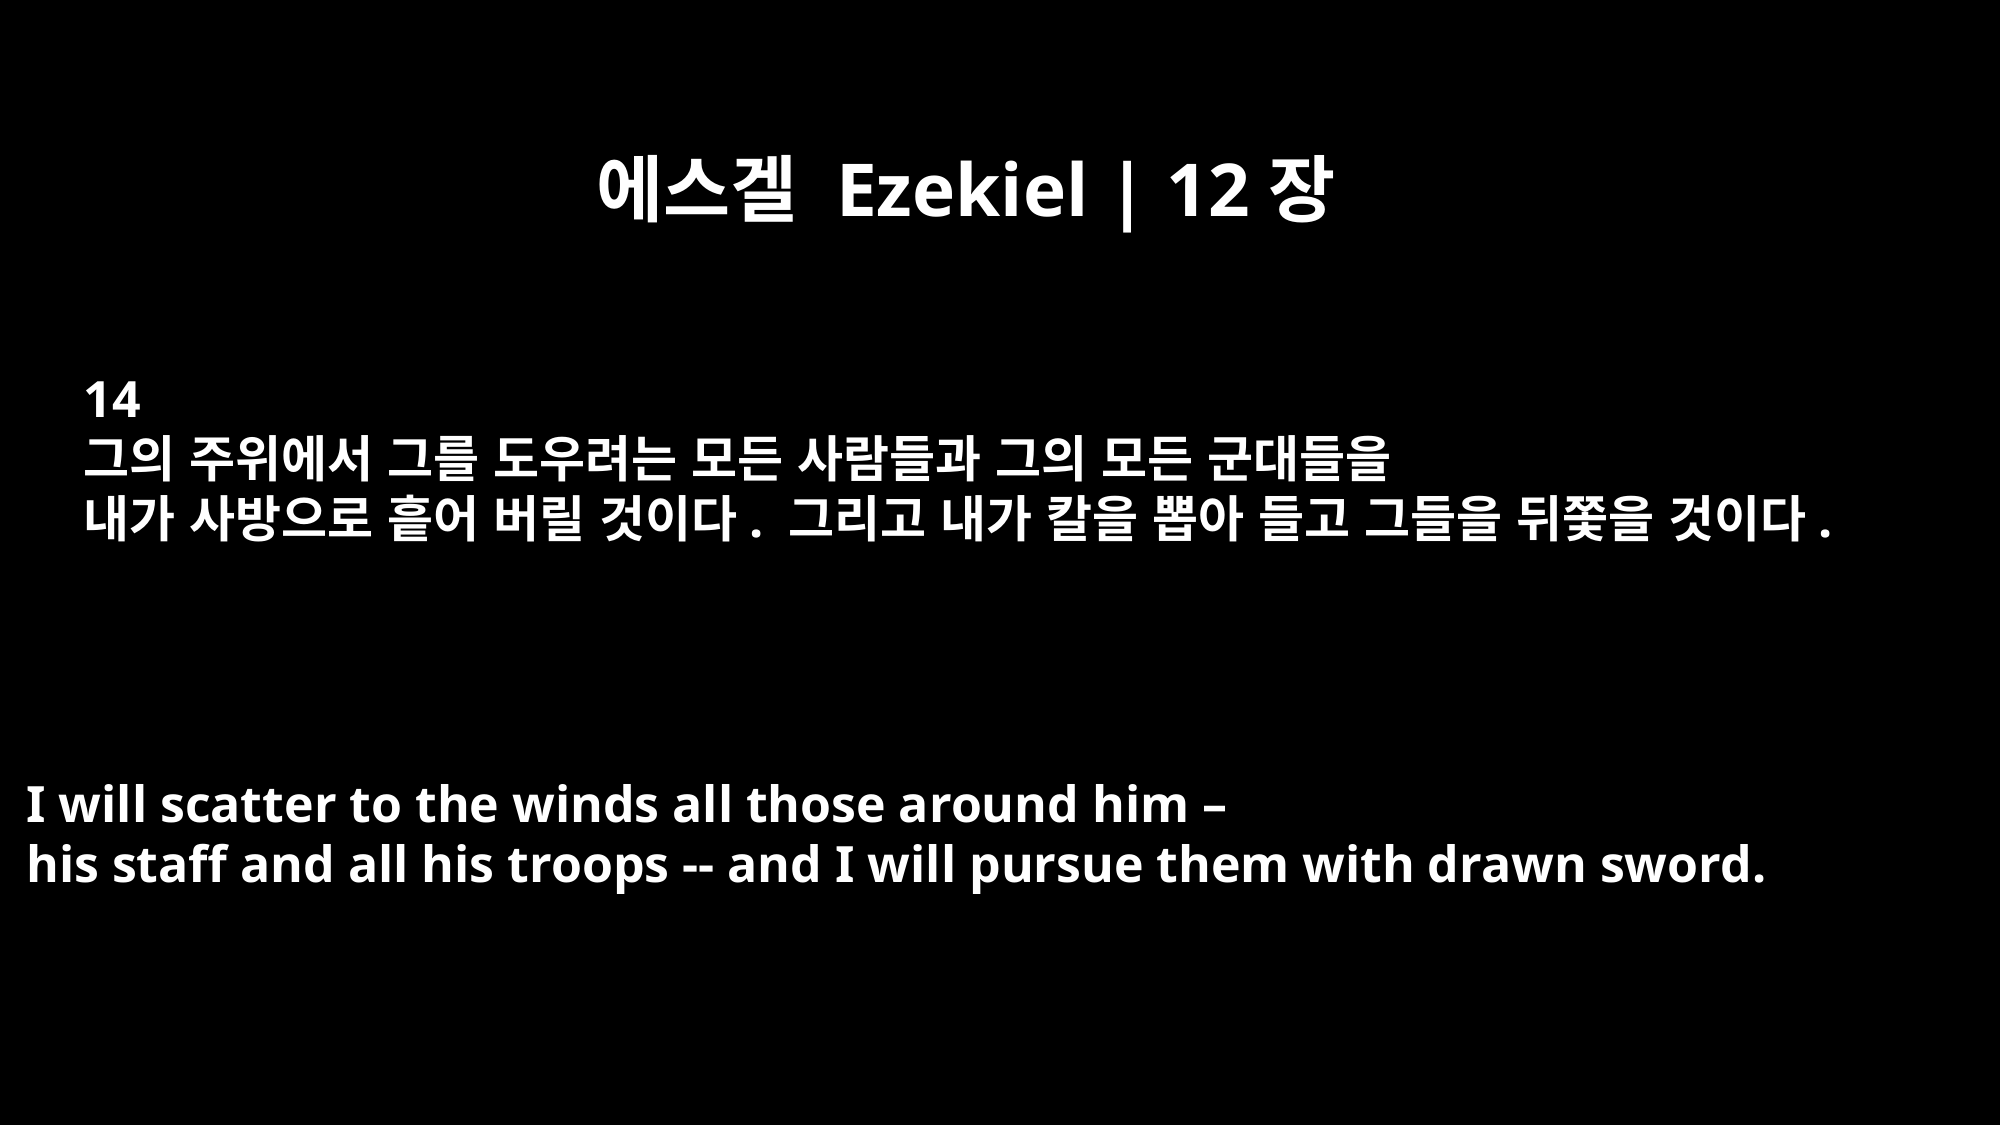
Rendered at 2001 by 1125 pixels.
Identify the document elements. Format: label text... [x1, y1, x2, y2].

text_box 에스겔 Ezekiel | 12장 [581, 136, 1351, 239]
text_box I will scatter to the winds all those around him – his staff and all his troops -- and I will pursue them with drawn sword. [11, 764, 1782, 900]
text_box 14 그의 주위에서 그를 도우려는 모든 사람들과 그의 모든 군대들을 내가 사방으로 흩어 버릴 것이다. 그리고 내가 칼을 뽑아 들고 그들을 뒤쫓을 것이다. [68, 359, 1849, 555]
